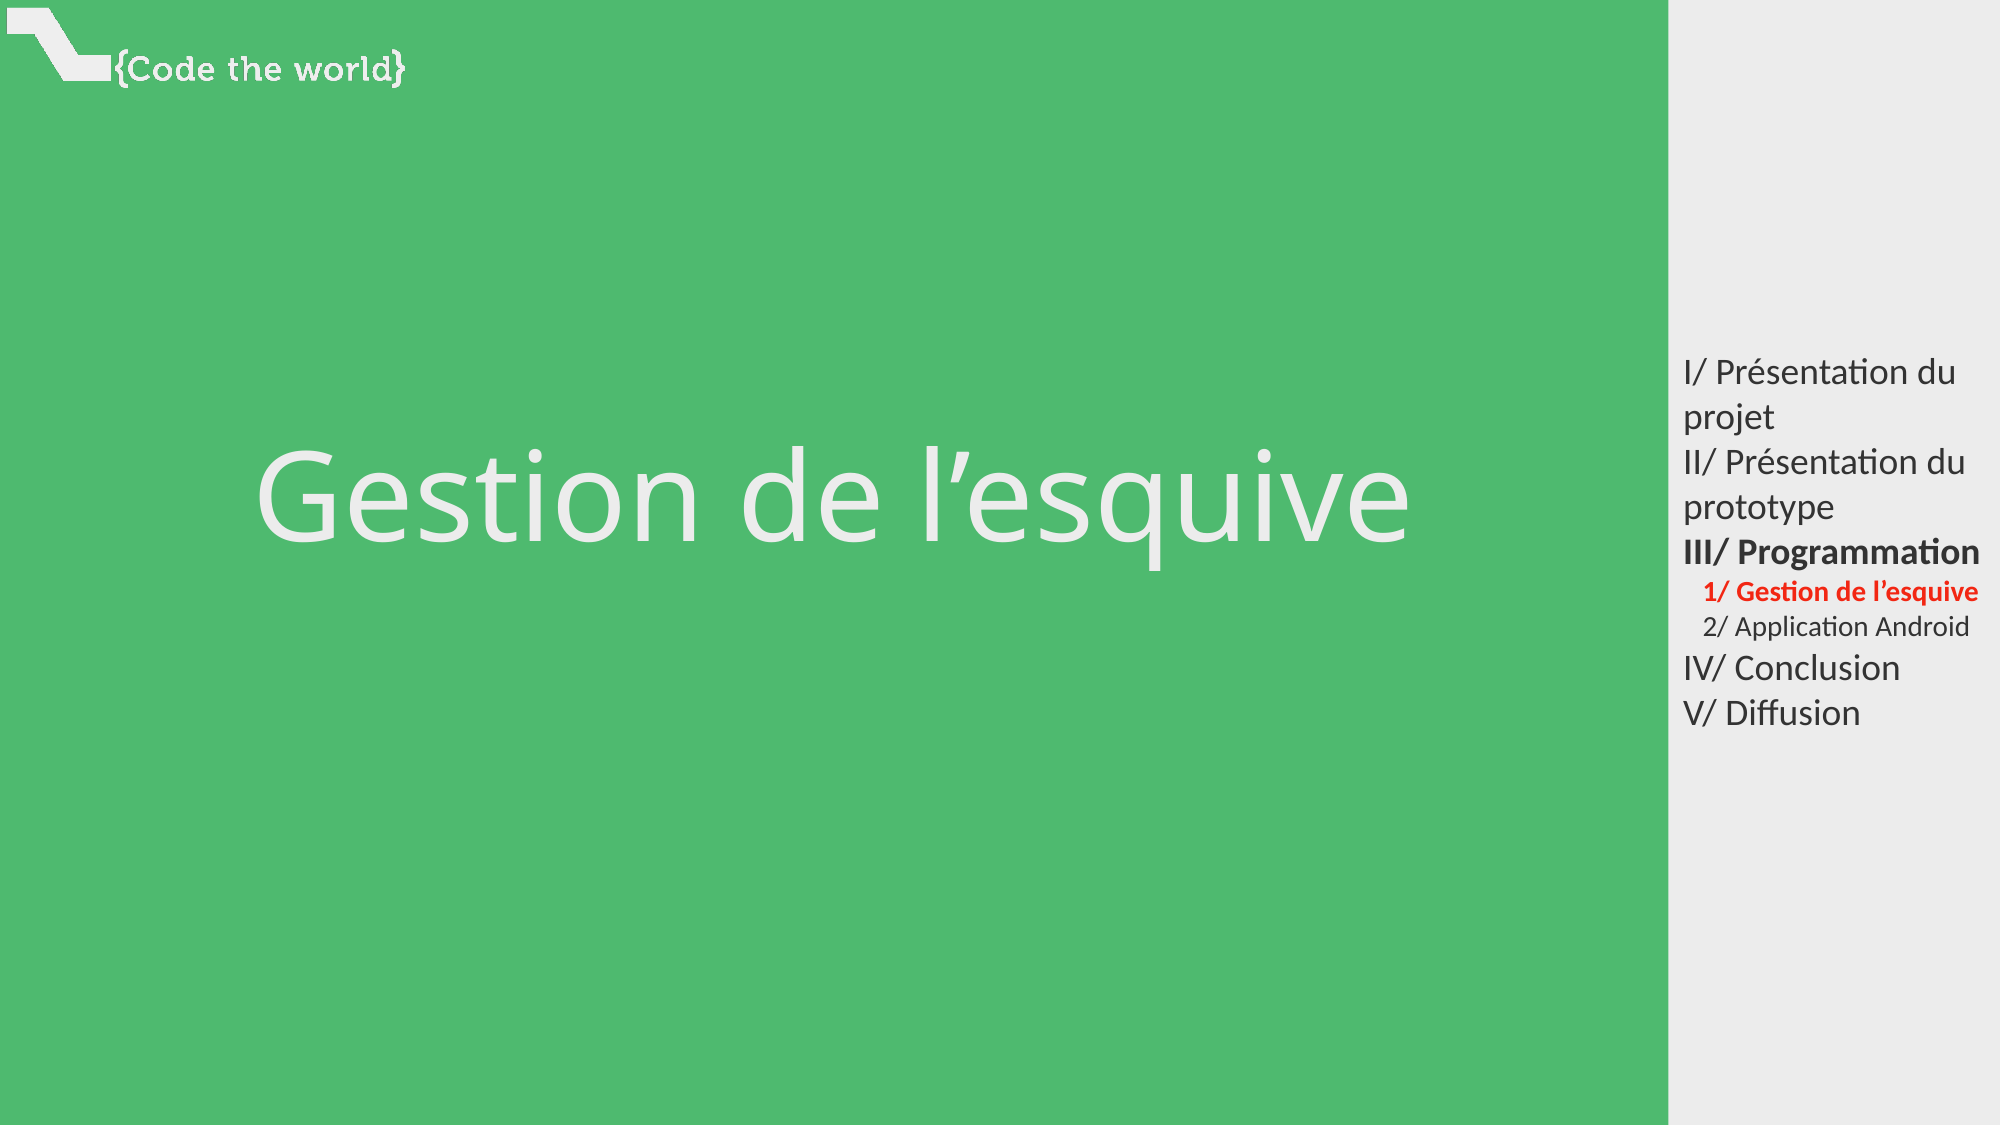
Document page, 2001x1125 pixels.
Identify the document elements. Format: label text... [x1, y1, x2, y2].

text_box I/ Présentation du projet II/ Présentation du prototype III/ Programmation 1/ Gestion de l’esquive 2/ Application Android IV/ Conclusion V/ Diffusion [1667, 0, 2000, 1125]
picture [0, 0, 413, 94]
title Gestion de l’esquive [0, 184, 1667, 576]
